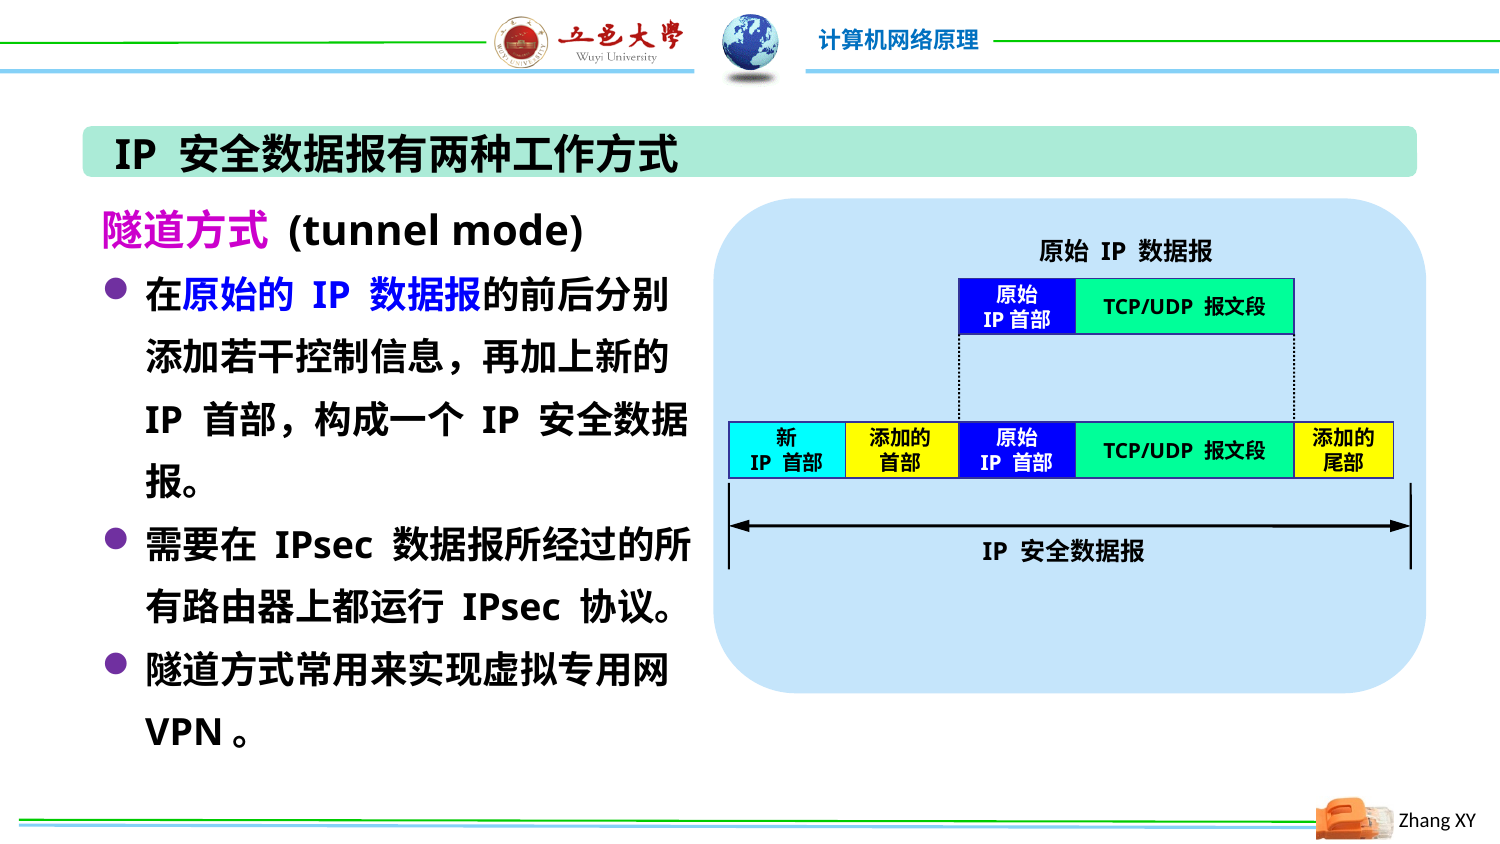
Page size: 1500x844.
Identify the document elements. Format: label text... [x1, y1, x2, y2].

picture [1316, 796, 1394, 840]
text_box IP 安全数据报有两种工作方式 [100, 120, 694, 183]
picture [494, 15, 697, 69]
picture [720, 12, 780, 88]
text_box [728, 421, 1411, 574]
text_box [714, 196, 1429, 696]
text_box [958, 227, 1295, 335]
text_box 隧道方式 (tunnel mode) 在原始的 IP 数据报的前后分别添加若干控制信息，再加上新的 IP 首部，构成一个 IP 安全数据报。 需要在 IPsec 数据报所经过的所有路由器上都运行 IPsec 协议。 隧道方式常用来实现虚拟专用网 VPN。 [87, 183, 714, 761]
text_box [82, 126, 100, 177]
text_box [694, 126, 1418, 177]
